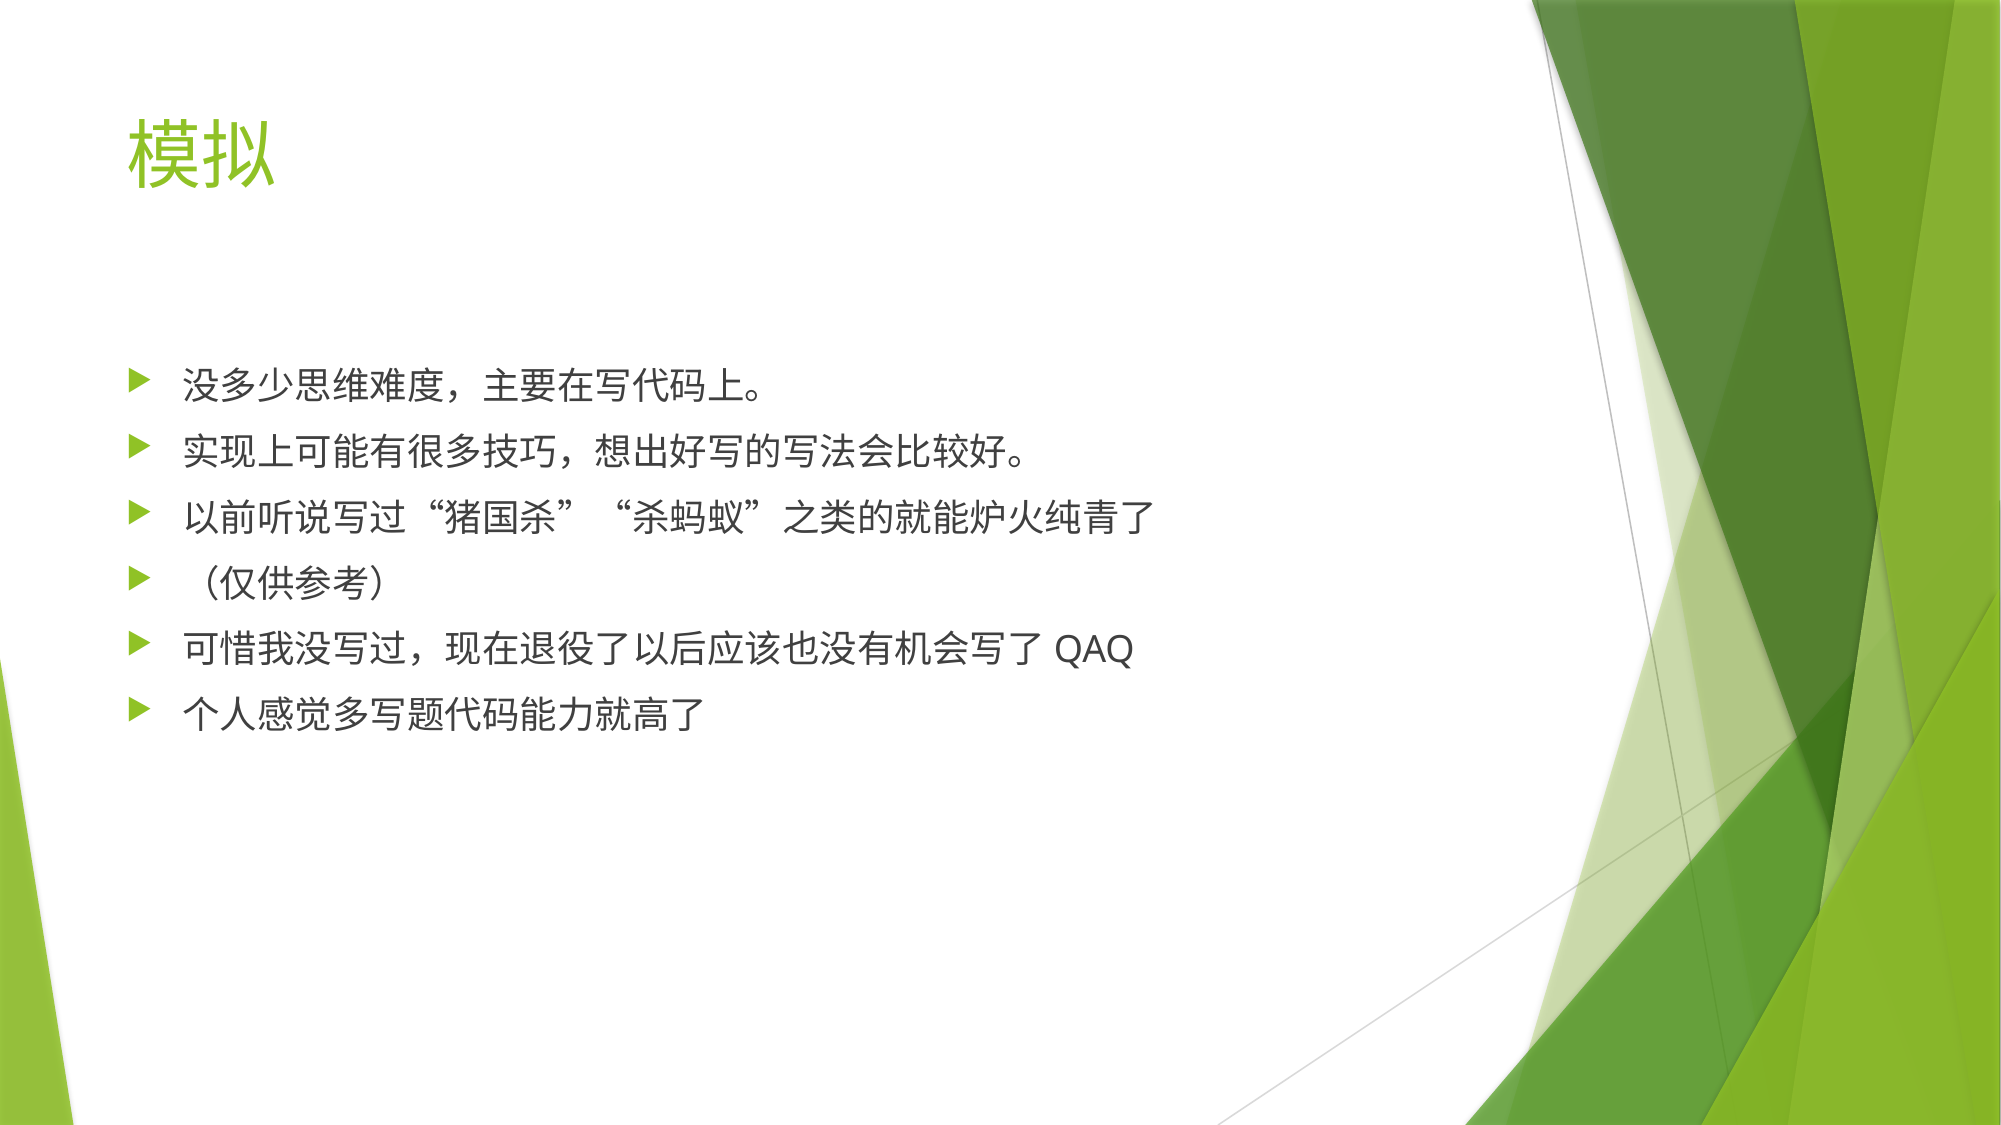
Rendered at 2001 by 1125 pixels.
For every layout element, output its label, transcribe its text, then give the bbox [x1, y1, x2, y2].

title 模拟 [111, 99, 1522, 317]
list 没多少思维难度，主要在写代码上。 实现上可能有很多技巧，想出好写的写法会比较好。 以前听说写过“猪国杀”“杀蚂蚁”之类的就能炉火纯青了 （仅供参考） 可惜我没写过，现在退役了以后应该也没有机会写了QAQ 个人感觉多写题代码能力就高了 [111, 354, 1522, 992]
